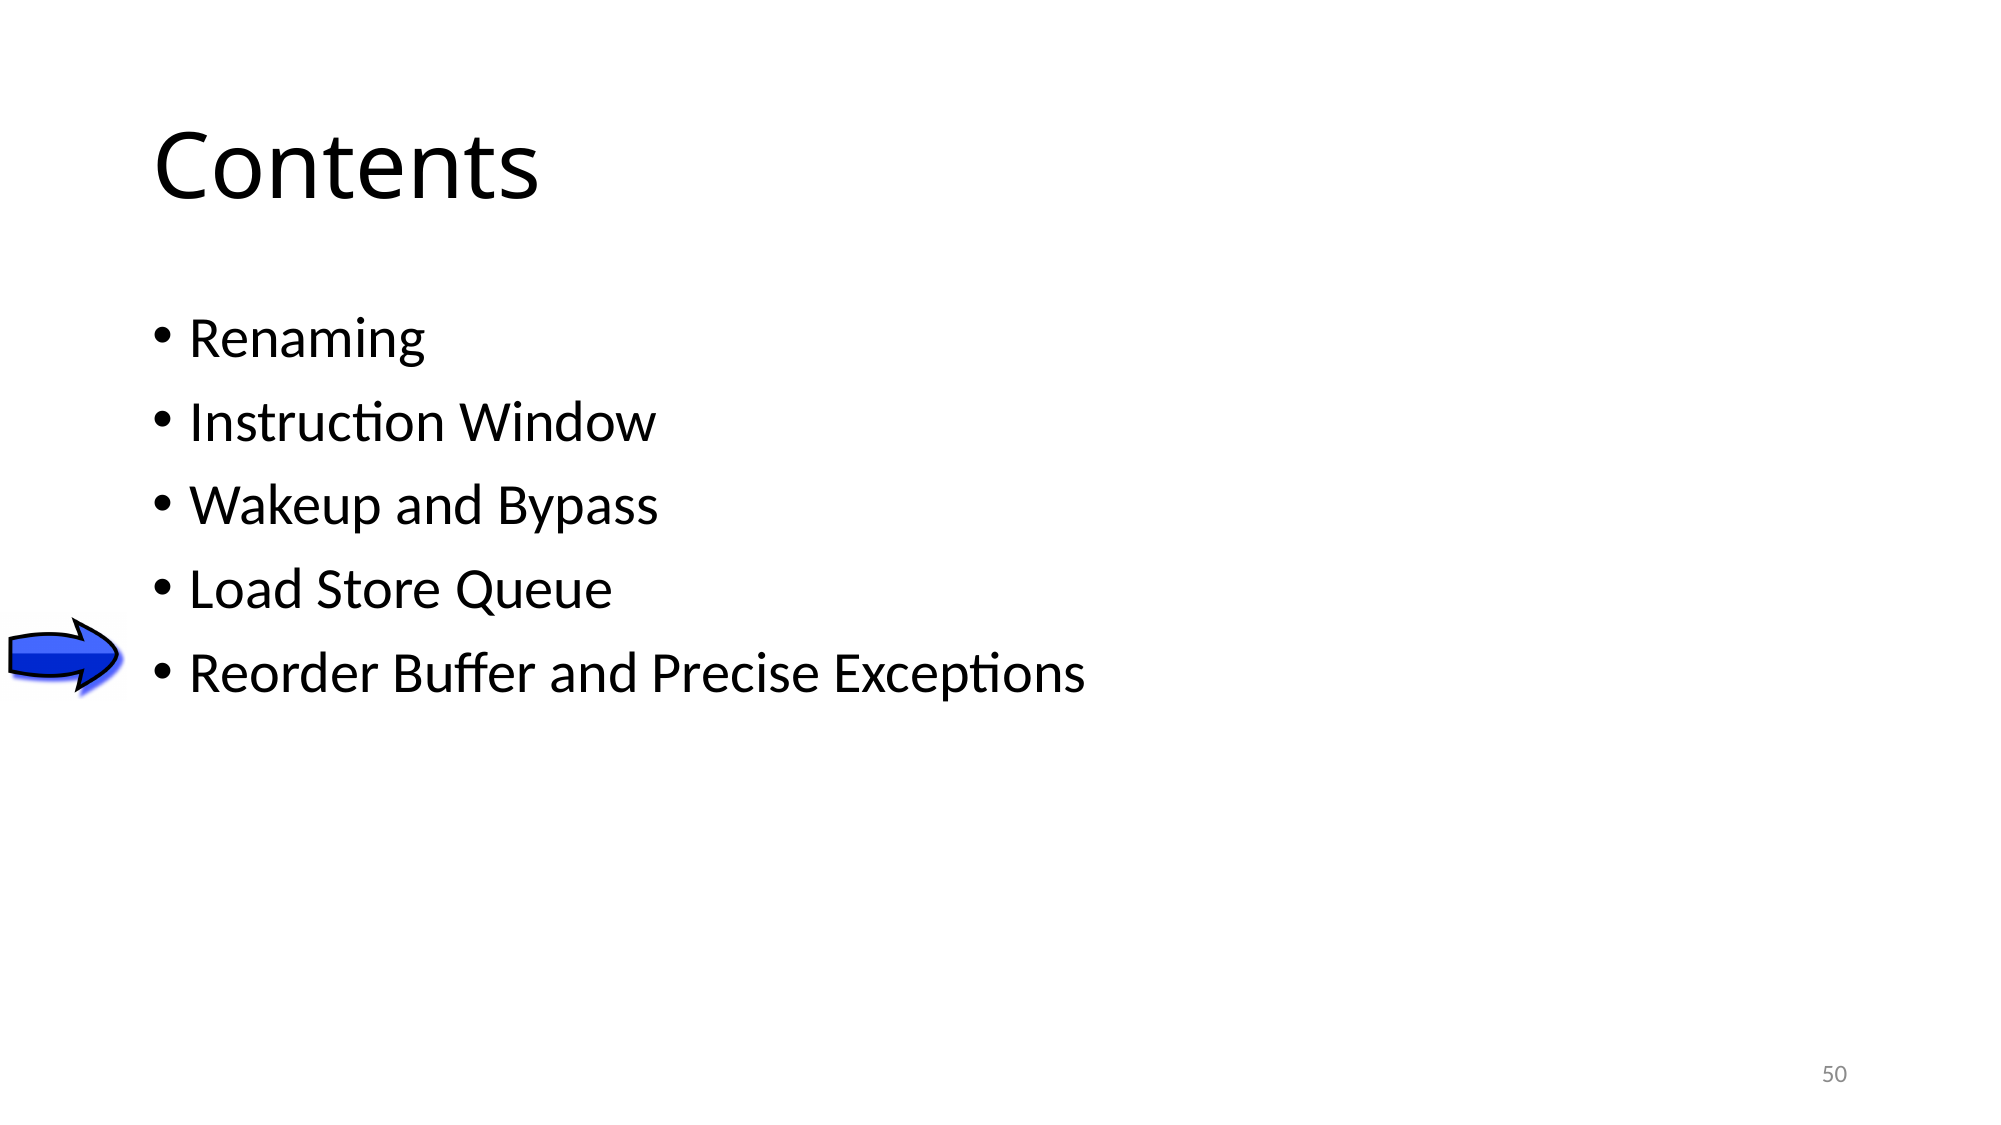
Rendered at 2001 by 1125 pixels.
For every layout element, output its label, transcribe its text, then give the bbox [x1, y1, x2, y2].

title Contents [137, 59, 1863, 278]
picture [0, 612, 127, 701]
slide_number 50 [1412, 1042, 1863, 1103]
list Renaming Instruction Window Wakeup and Bypass Load Store Queue Reorder Buffer and Precise Exceptions [137, 299, 1863, 1014]
